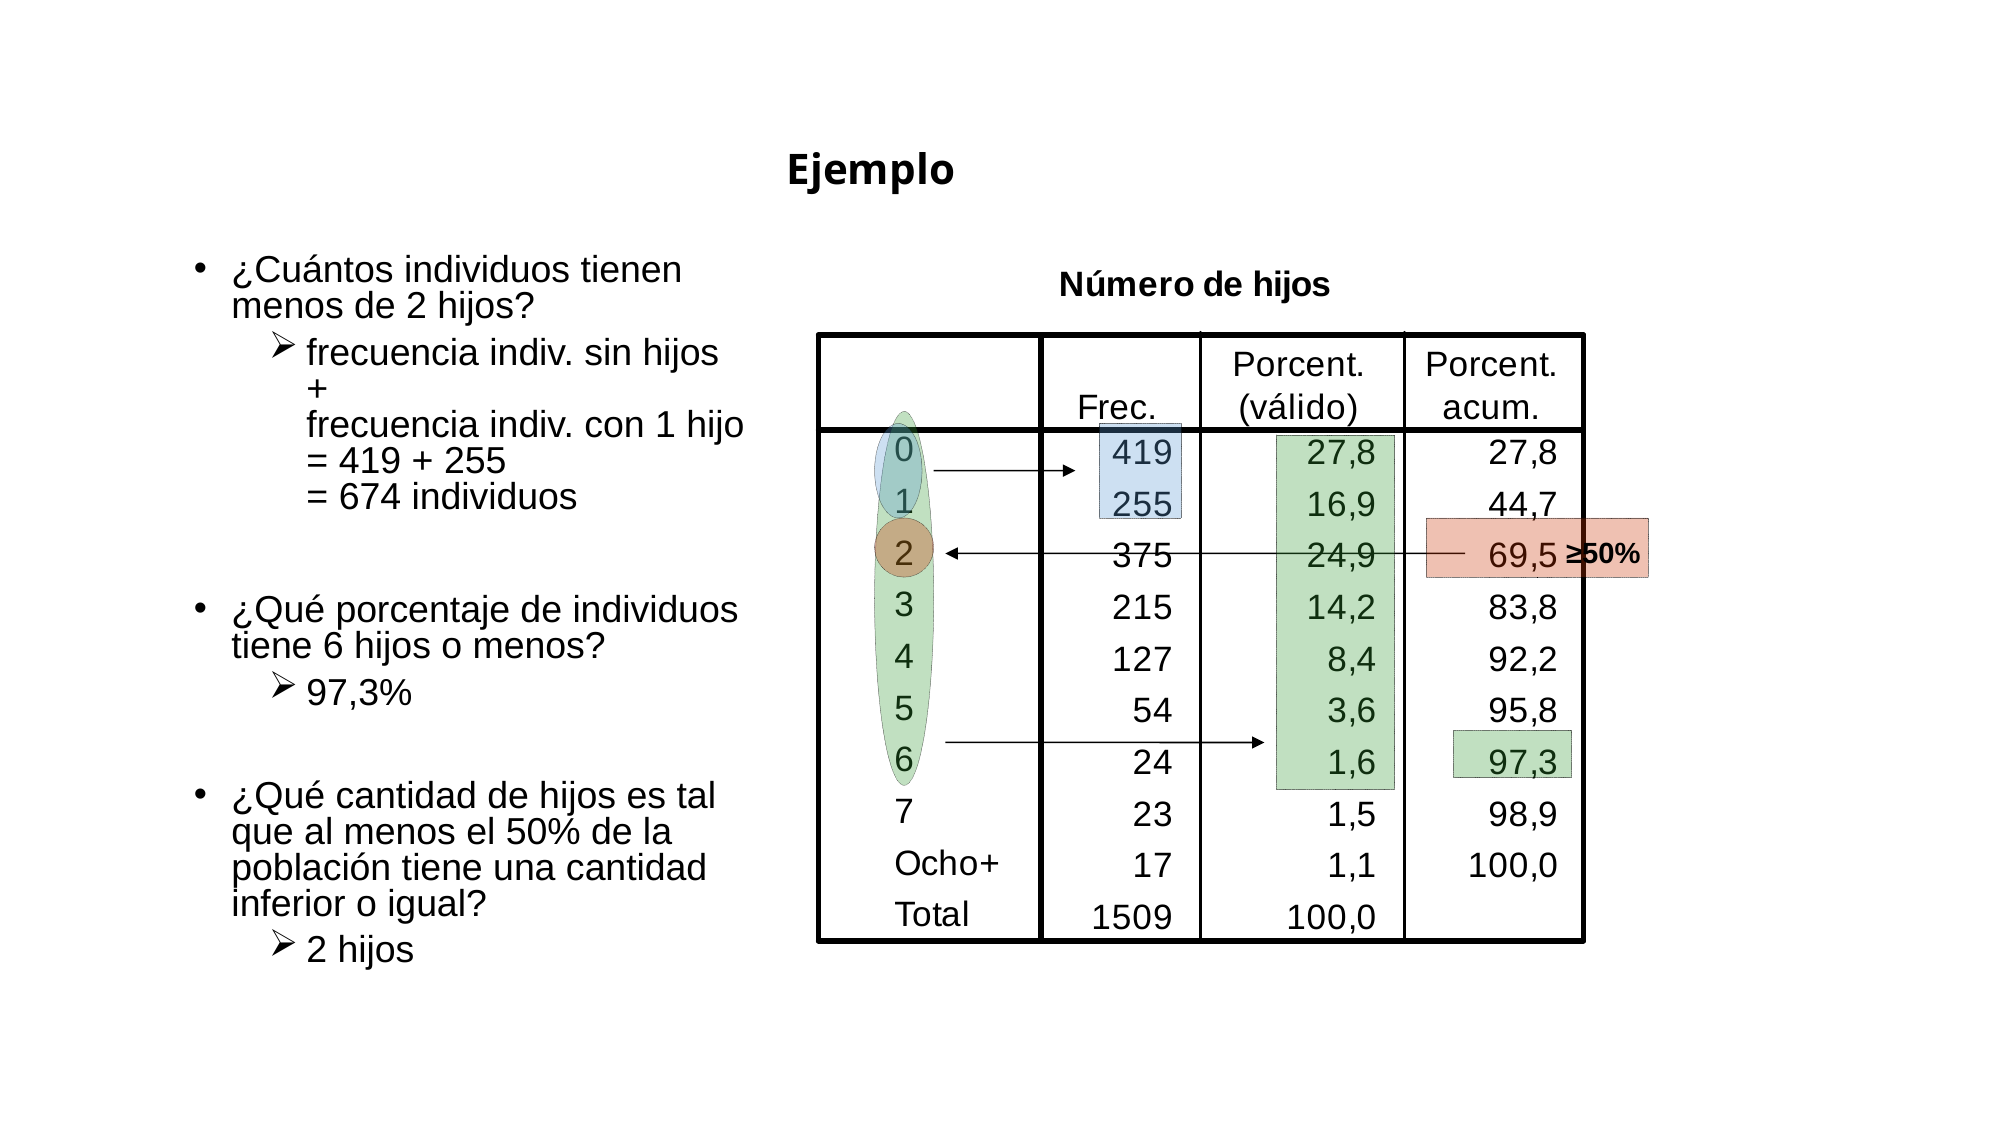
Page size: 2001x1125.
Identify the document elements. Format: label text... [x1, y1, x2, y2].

title Ejemplo [177, 139, 1565, 203]
picture [788, 234, 1649, 1001]
text_box ¿Cuántos individuos tienen menos de 2 hijos? frecuencia indiv. sin hijos + frecuencia indiv. con 1 hijo = 419 + 255 = 674 individuos ¿Qué porcentaje de individuos tiene 6 hijos o menos? 97,3% ¿Qué cantidad de hijos es tal que al menos el 50% de la población tiene una cantidad inferior o igual? 2 hijos [177, 246, 804, 1074]
